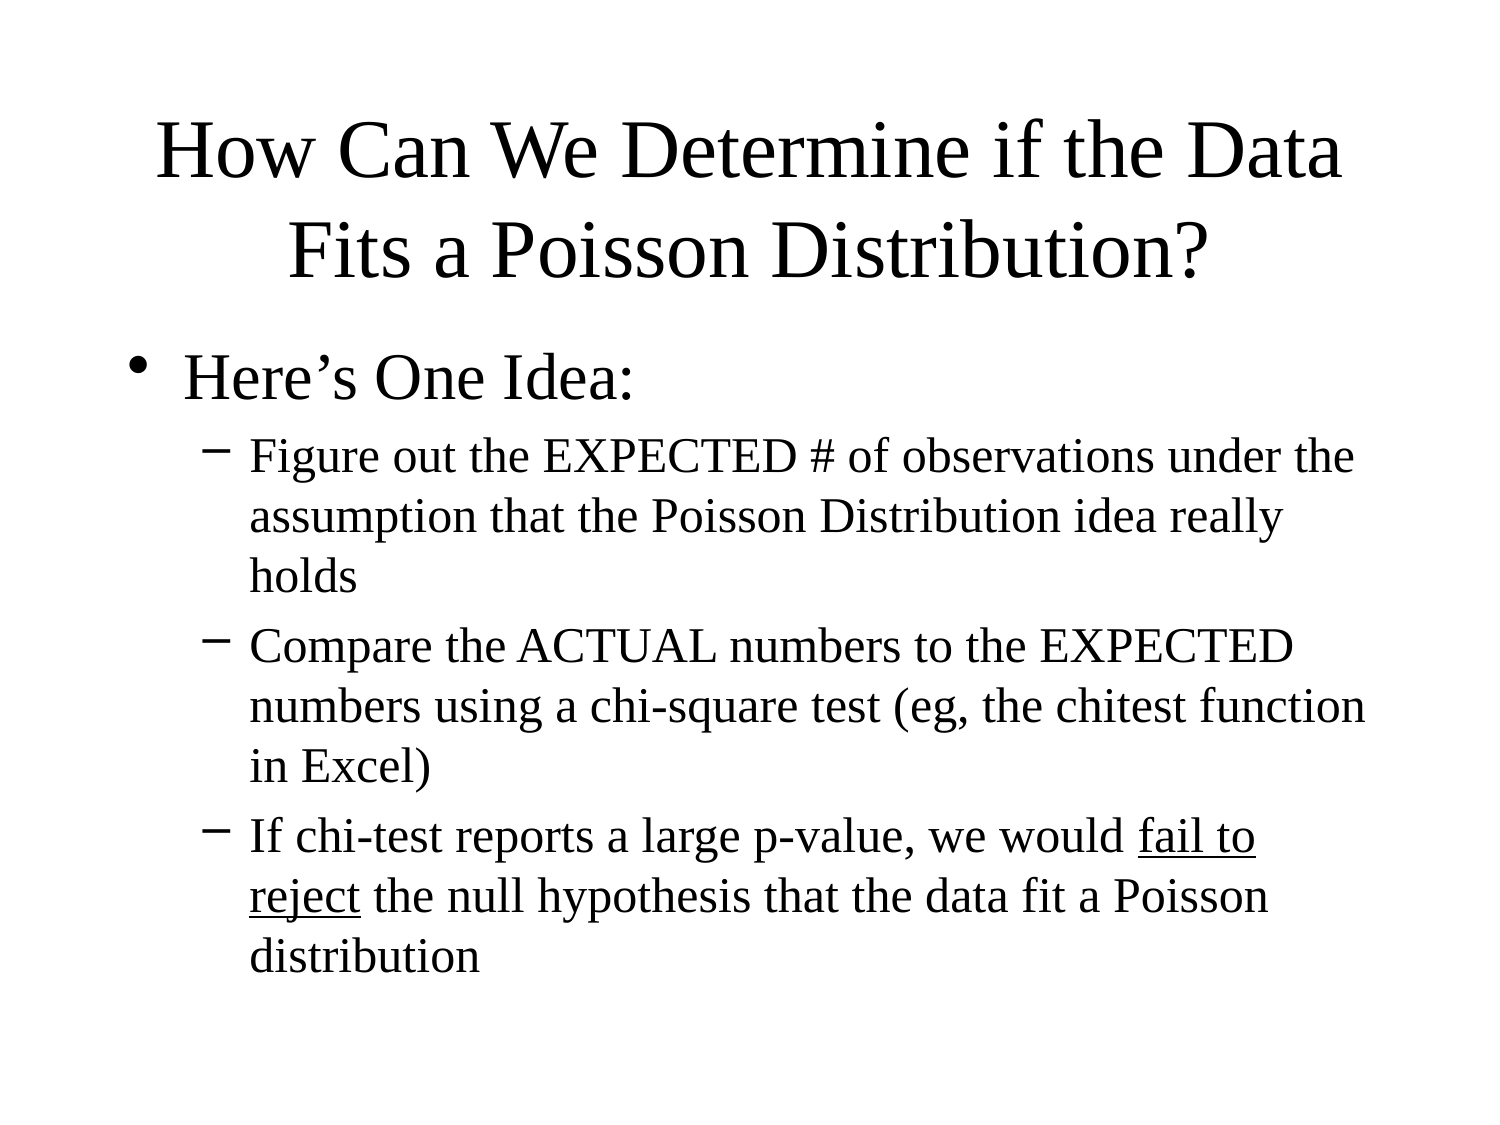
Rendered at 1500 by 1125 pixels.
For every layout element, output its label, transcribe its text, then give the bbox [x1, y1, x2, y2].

title How Can We Determine if the Data Fits a Poisson Distribution? [112, 99, 1388, 288]
list Here’s One Idea: Figure out the EXPECTED # of observations under the assumption that the Poisson Distribution idea really holds Compare the ACTUAL numbers to the EXPECTED numbers using a chi-square test (eg, the chitest function in Excel) If chi-test reports a large p-value, we would fail to reject the null hypothesis that the data fit a Poisson distribution [112, 324, 1388, 1001]
